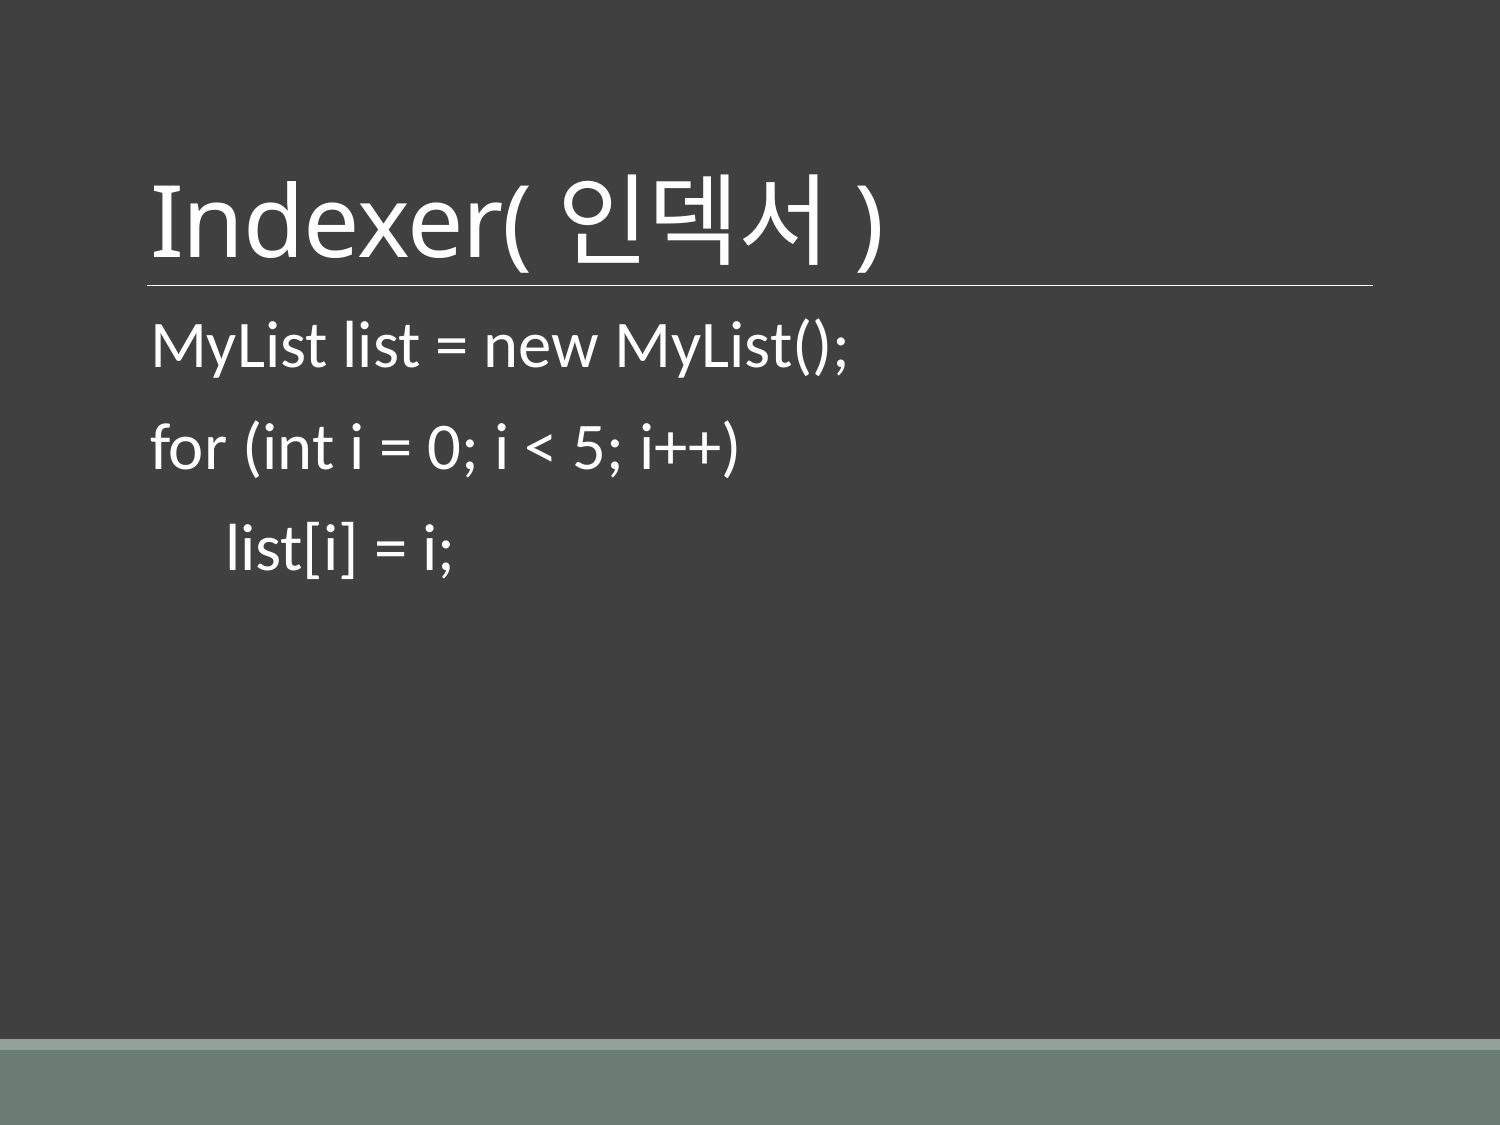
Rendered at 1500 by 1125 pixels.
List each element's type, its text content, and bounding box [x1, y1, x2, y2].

title Indexer(인덱서) [135, 47, 1373, 285]
list MyList list = new MyList(); for (int i = 0; i < 5; i++) list[i] = i; [135, 302, 1373, 963]
